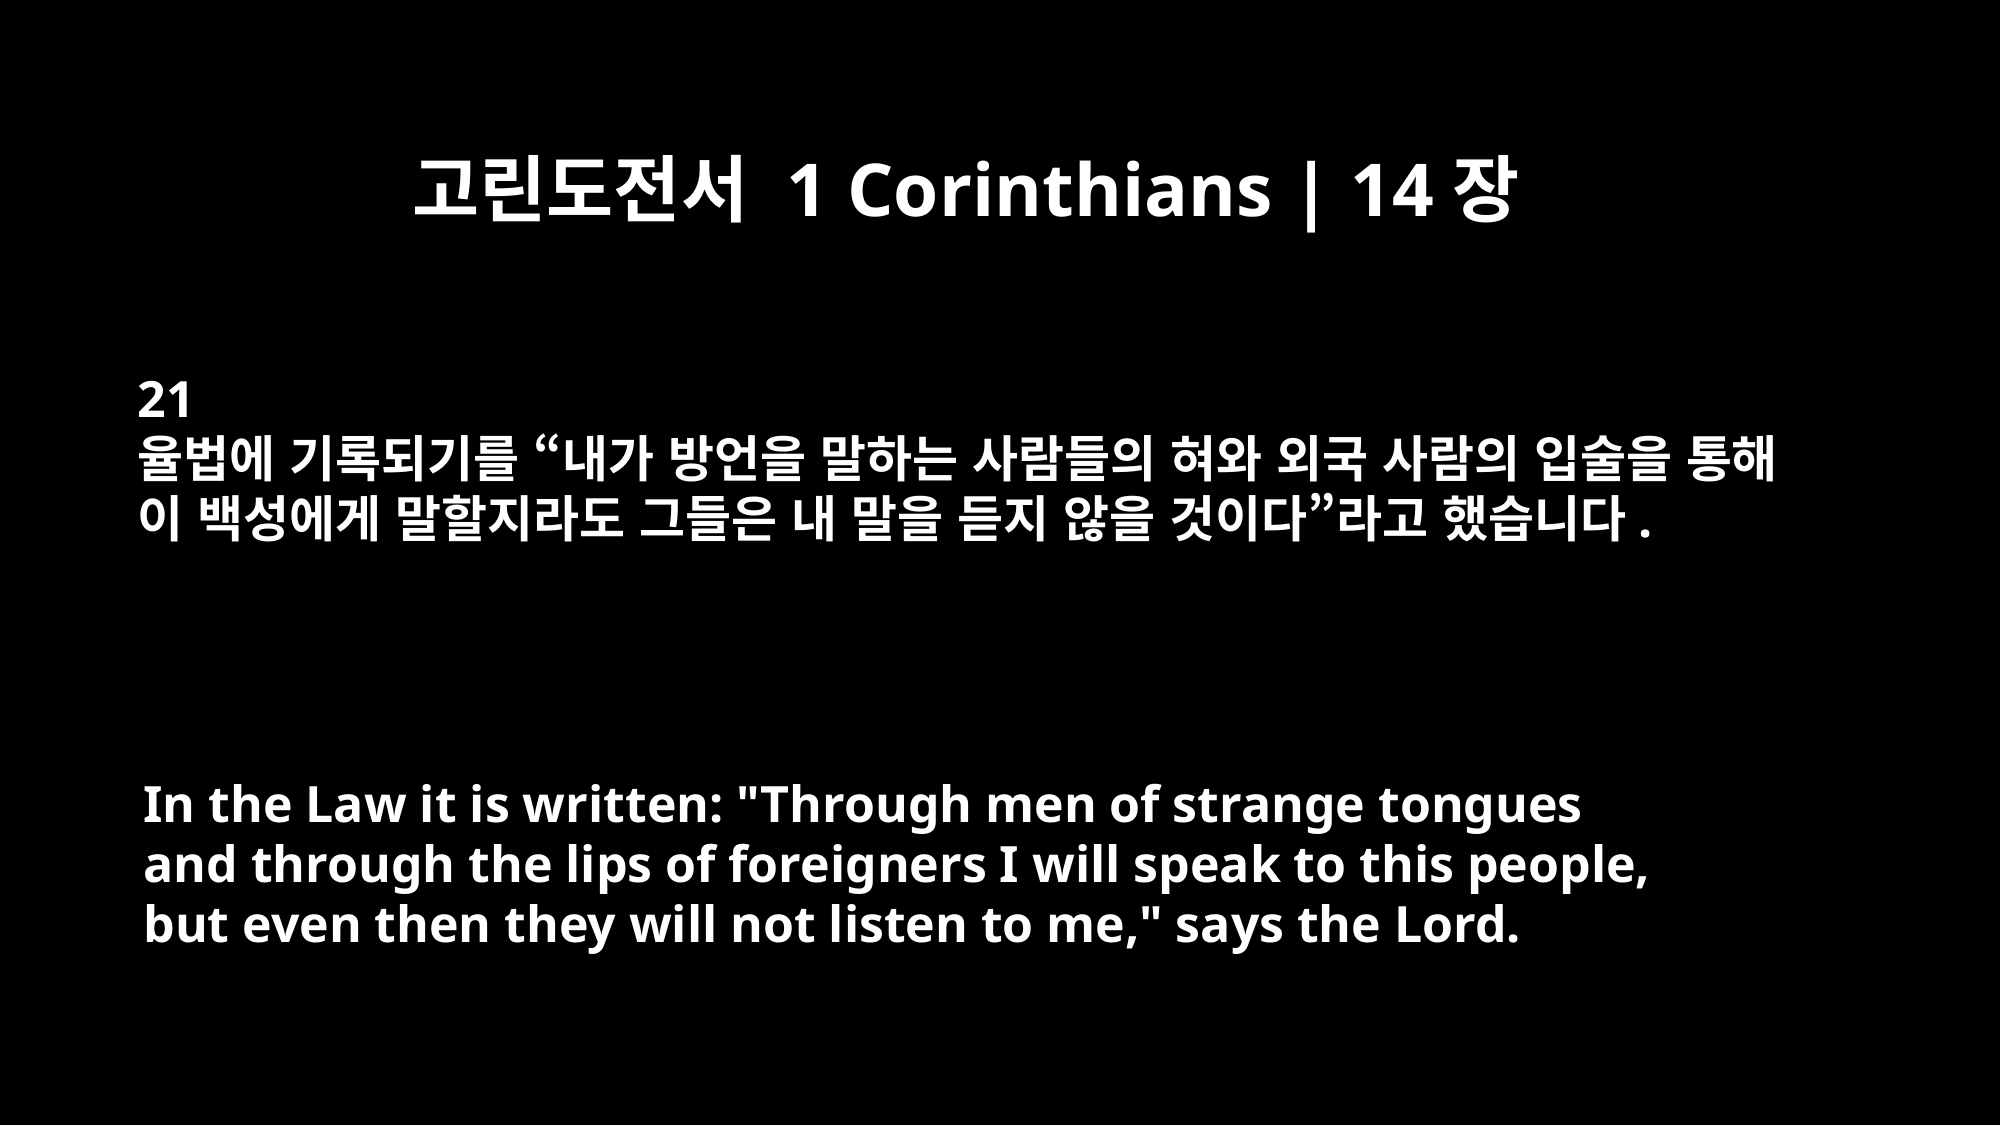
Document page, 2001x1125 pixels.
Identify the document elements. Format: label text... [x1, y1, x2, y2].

text_box In the Law it is written: "Through men of strange tongues and through the lips of foreigners I will speak to this people, but even then they will not listen to me," says the Lord. [128, 764, 1679, 960]
text_box 고린도전서 1 Corinthians | 14장 [397, 136, 1535, 239]
text_box 21 율법에 기록되기를 “내가 방언을 말하는 사람들의 혀와 외국 사람의 입술을 통해 이 백성에게 말할지라도 그들은 내 말을 듣지 않을 것이다”라고 했습니다. [123, 359, 1794, 555]
